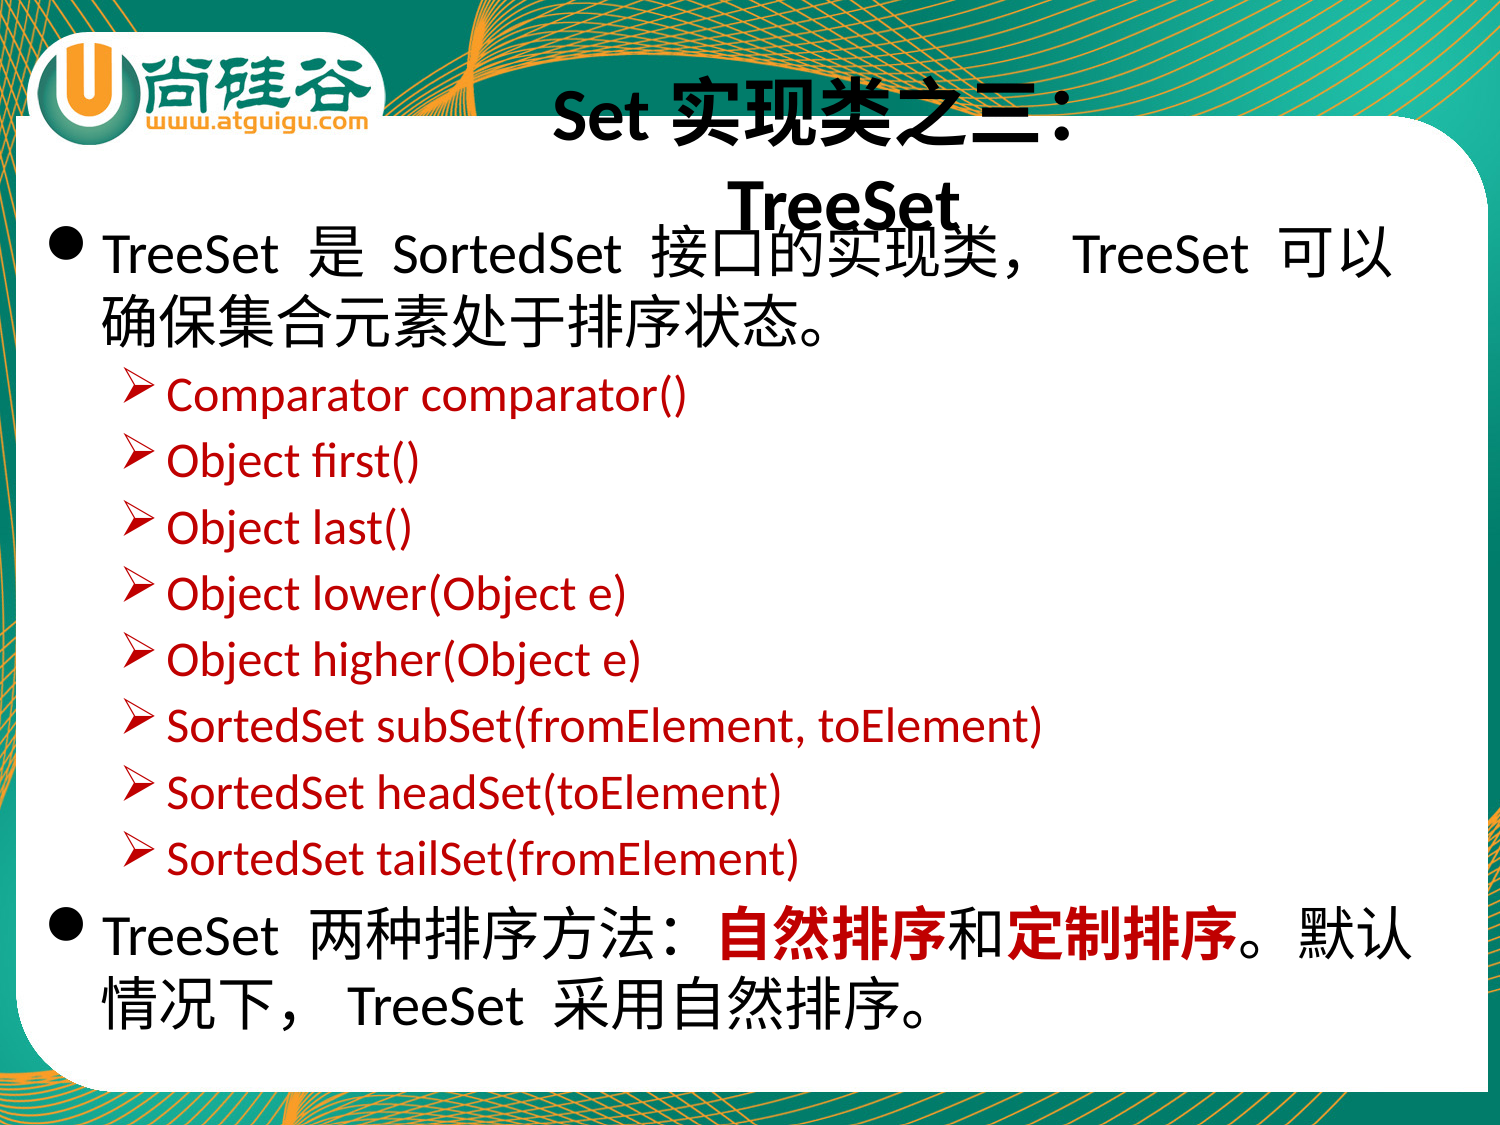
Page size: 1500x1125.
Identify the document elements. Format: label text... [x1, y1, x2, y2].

list TreeSet 是 SortedSet 接口的实现类，TreeSet 可以确保集合元素处于排序状态。 Comparator comparator() Object first() Object last() Object lower(Object e) Object higher(Object e) SortedSet subSet(fromElement, toElement) SortedSet headSet(toElement) SortedSet tailSet(fromElement) TreeSet 两种排序方法：自然排序和定制排序。默认情况下，TreeSet 采用自然排序。 [29, 208, 1430, 1125]
picture [0, 0, 1500, 1125]
title Set实现类之三：TreeSet [431, 90, 1258, 208]
